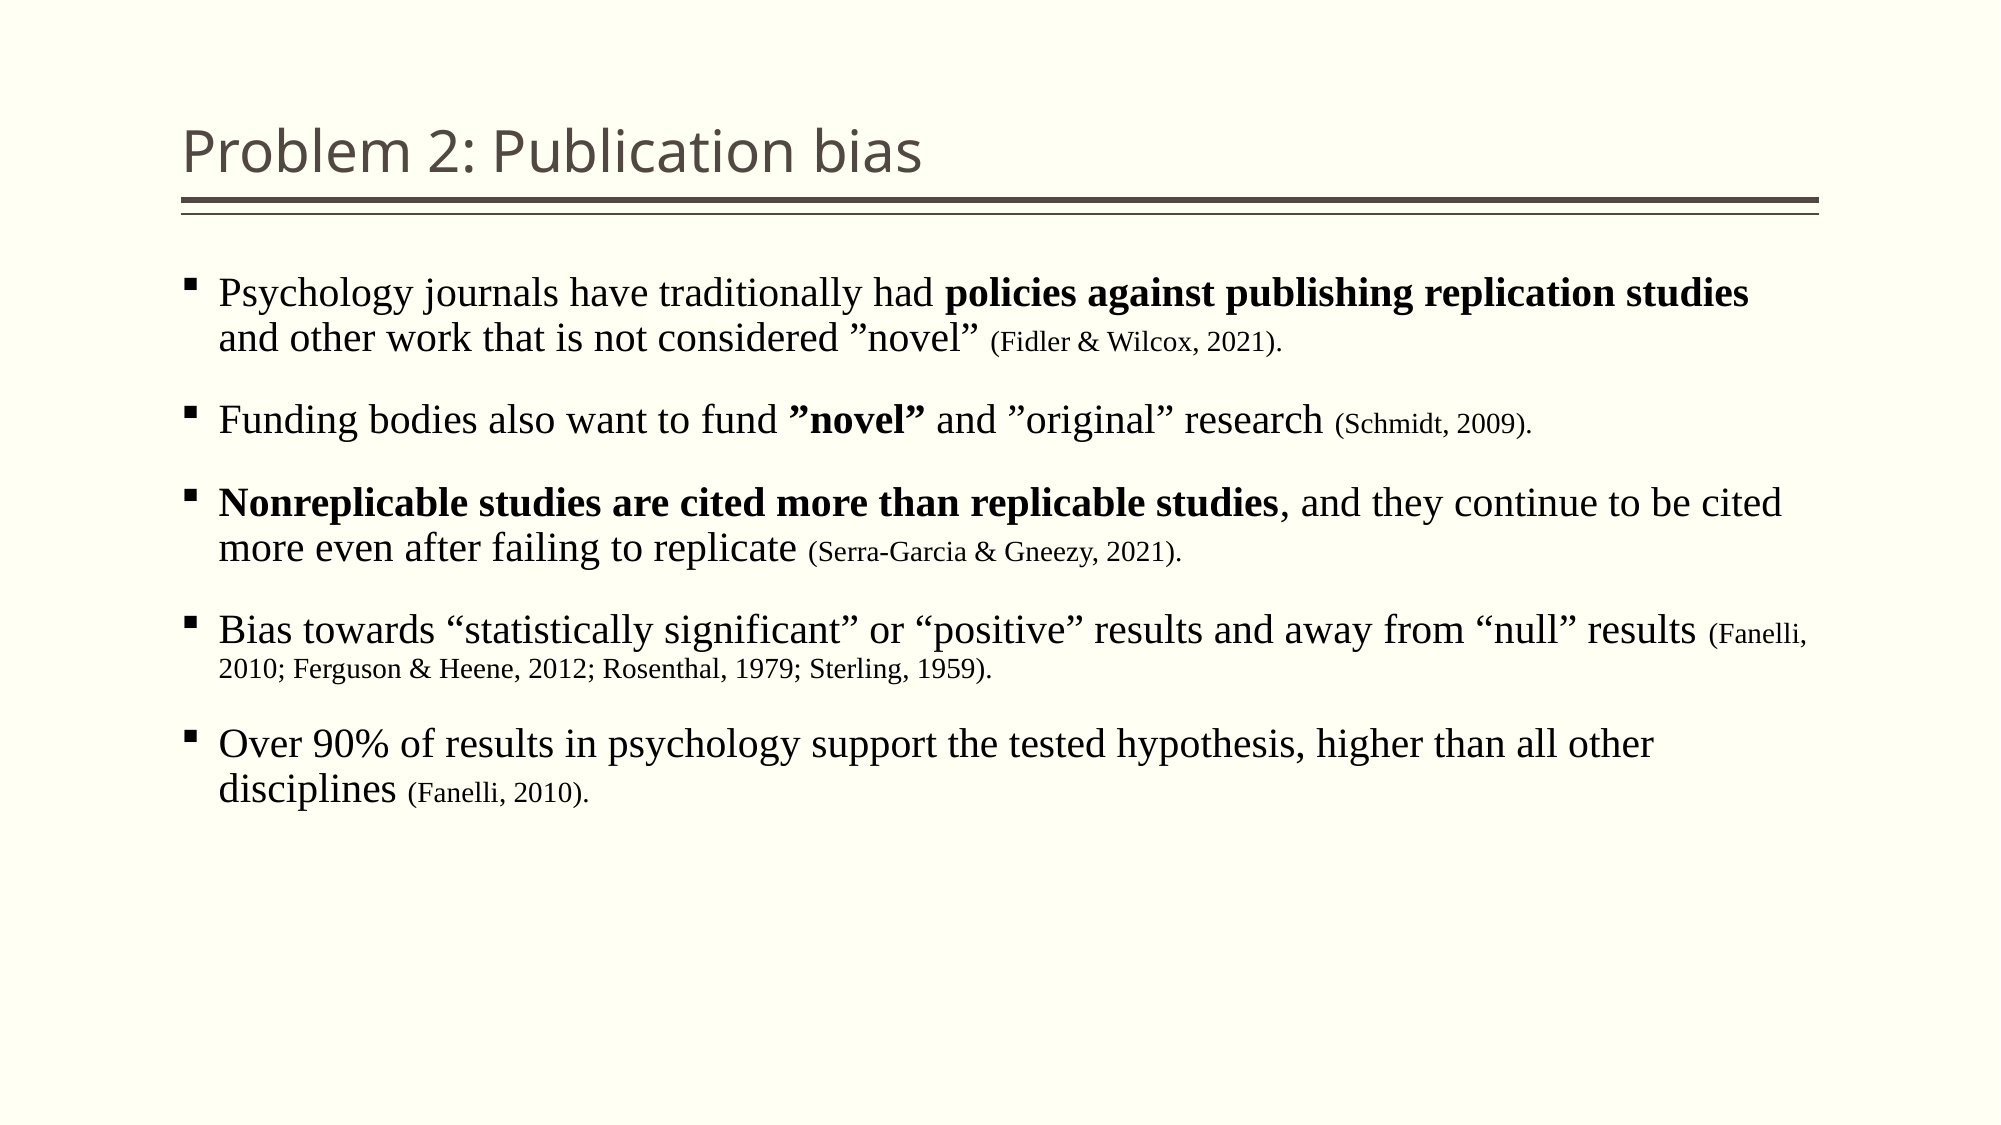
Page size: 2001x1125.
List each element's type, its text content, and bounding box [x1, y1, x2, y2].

title Problem 2: Publication bias [181, 12, 1819, 193]
list Psychology journals have traditionally had policies against publishing replication studies and other work that is not considered ”novel” (Fidler & Wilcox, 2021). Funding bodies also want to fund ”novel” and ”original” research (Schmidt, 2009). Nonreplicable studies are cited more than replicable studies, and they continue to be cited more even after failing to replicate (Serra-Garcia & Gneezy, 2021). Bias towards “statistically significant” or “positive” results and away from “null” results (Fanelli, 2010; Ferguson & Heene, 2012; Rosenthal, 1979; Sterling, 1959). Over 90% of results in psychology support the tested hypothesis, higher than all other disciplines (Fanelli, 2010). [181, 262, 1819, 1013]
